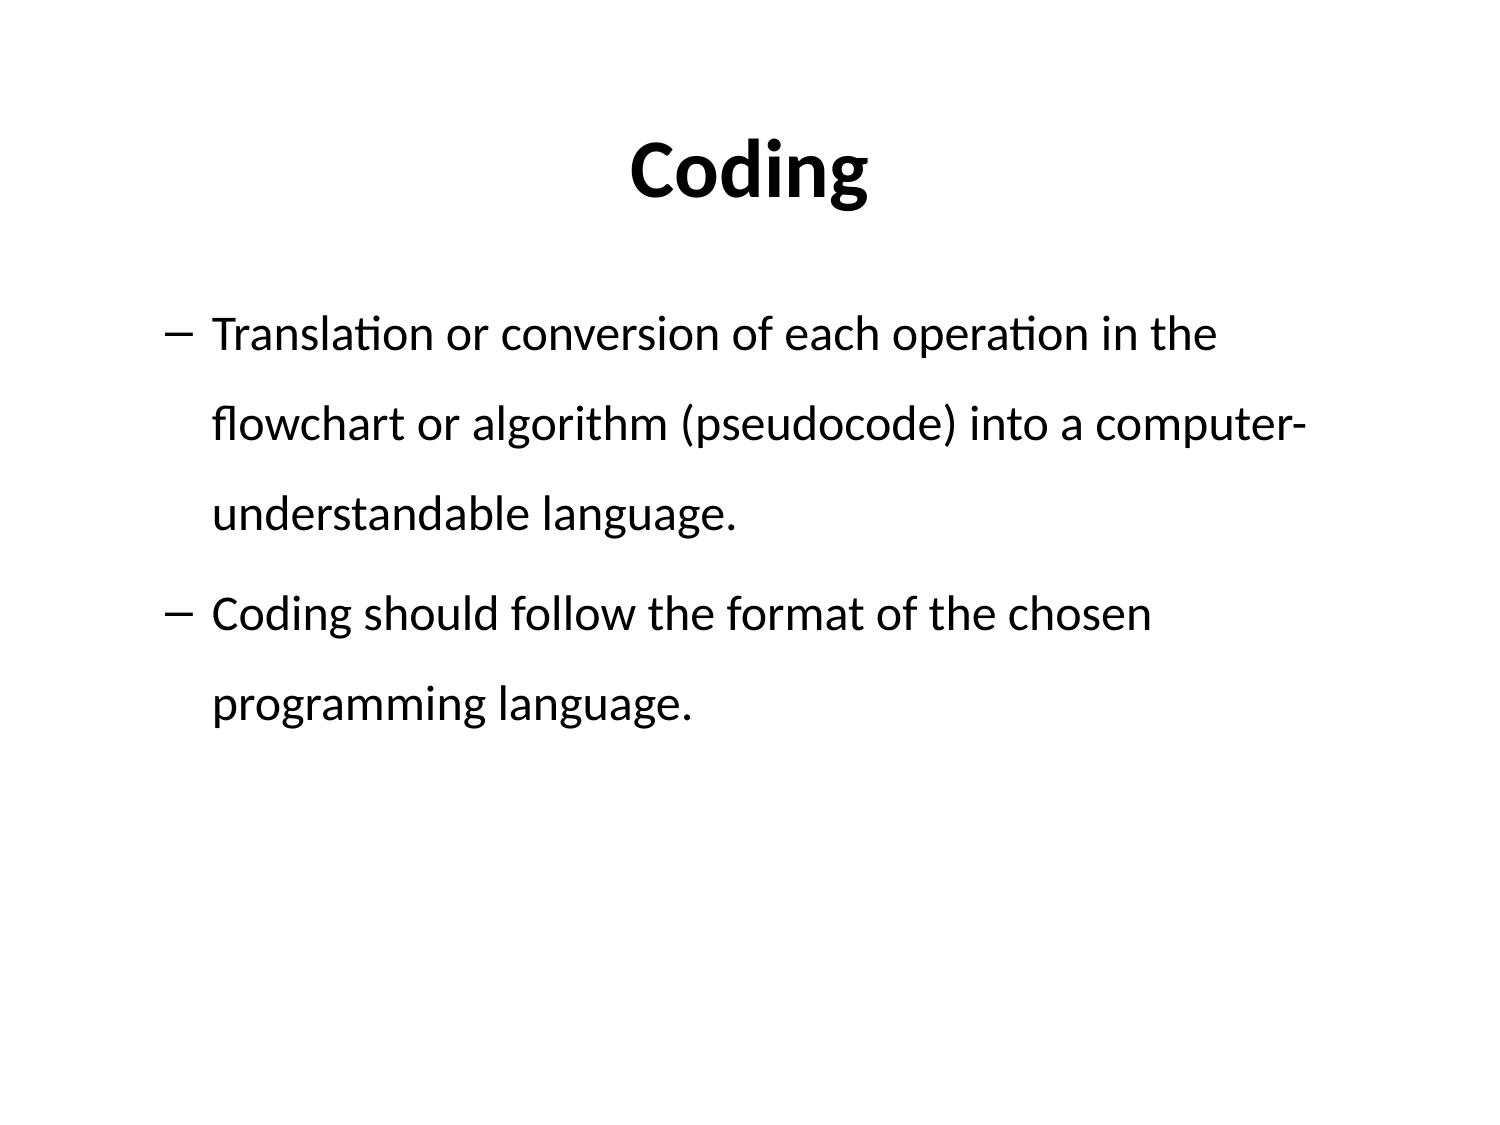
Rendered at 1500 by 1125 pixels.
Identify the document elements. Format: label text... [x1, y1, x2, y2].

title Coding [75, 45, 1425, 233]
list Translation or conversion of each operation in the flowchart or algorithm (pseudocode) into a computer-understandable language. Coding should follow the format of the chosen programming language. [75, 262, 1425, 1005]
